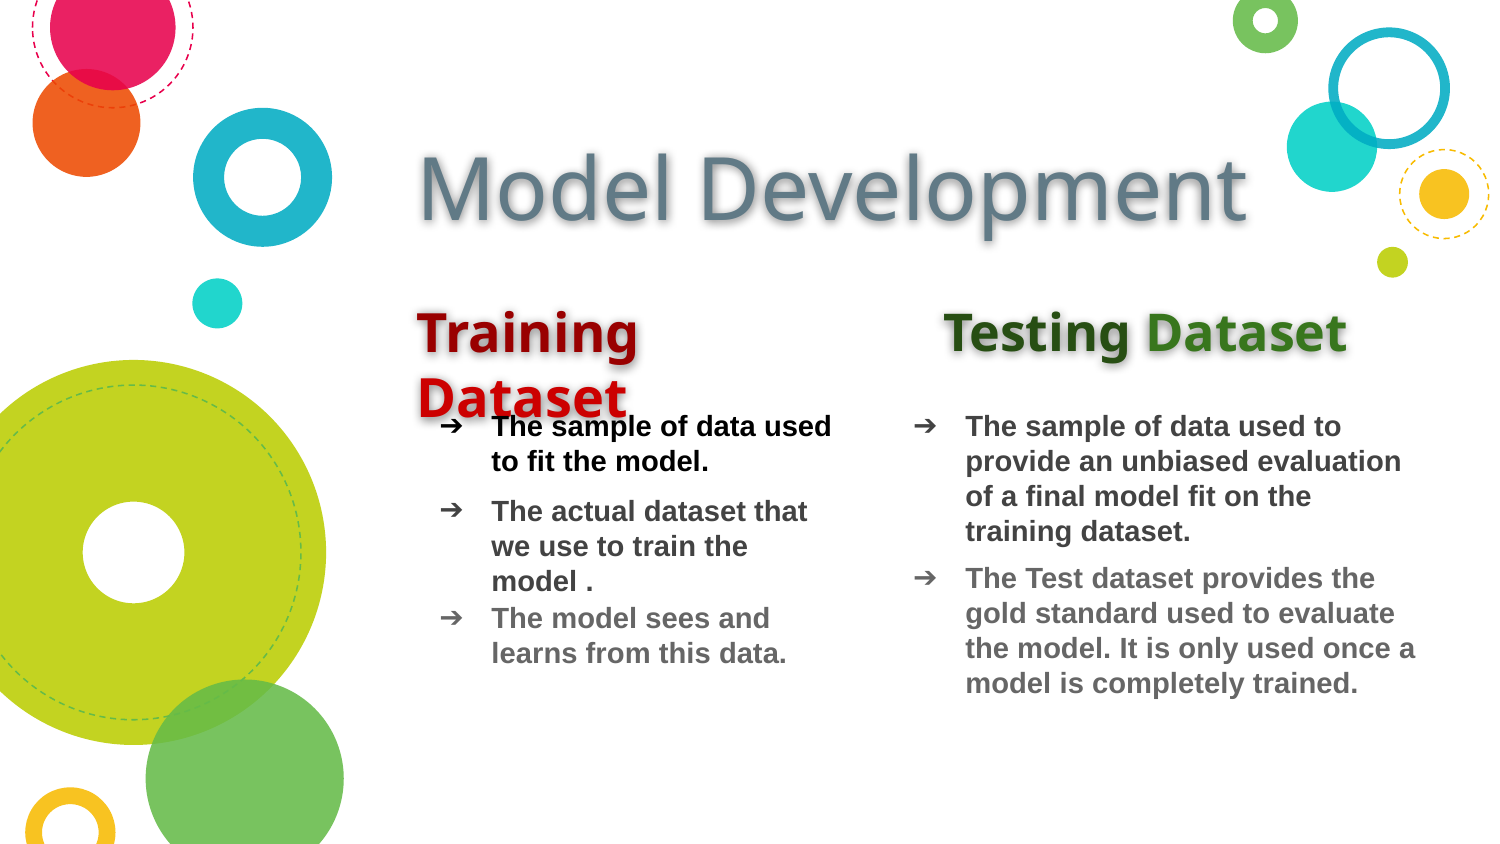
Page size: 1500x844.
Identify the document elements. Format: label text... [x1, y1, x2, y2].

text_box Training Dataset [401, 283, 876, 393]
text_box The sample of data used to fit the model. The actual dataset that we use to train the model . The model sees and learns from this data. [401, 392, 853, 750]
title Model Development [401, 109, 1293, 254]
text_box Testing Dataset [928, 283, 1423, 392]
text_box The sample of data used to provide an unbiased evaluation of a final model fit on the training dataset. The Test dataset provides the gold standard used to evaluate the model. It is only used once a model is completely trained. [875, 392, 1440, 784]
